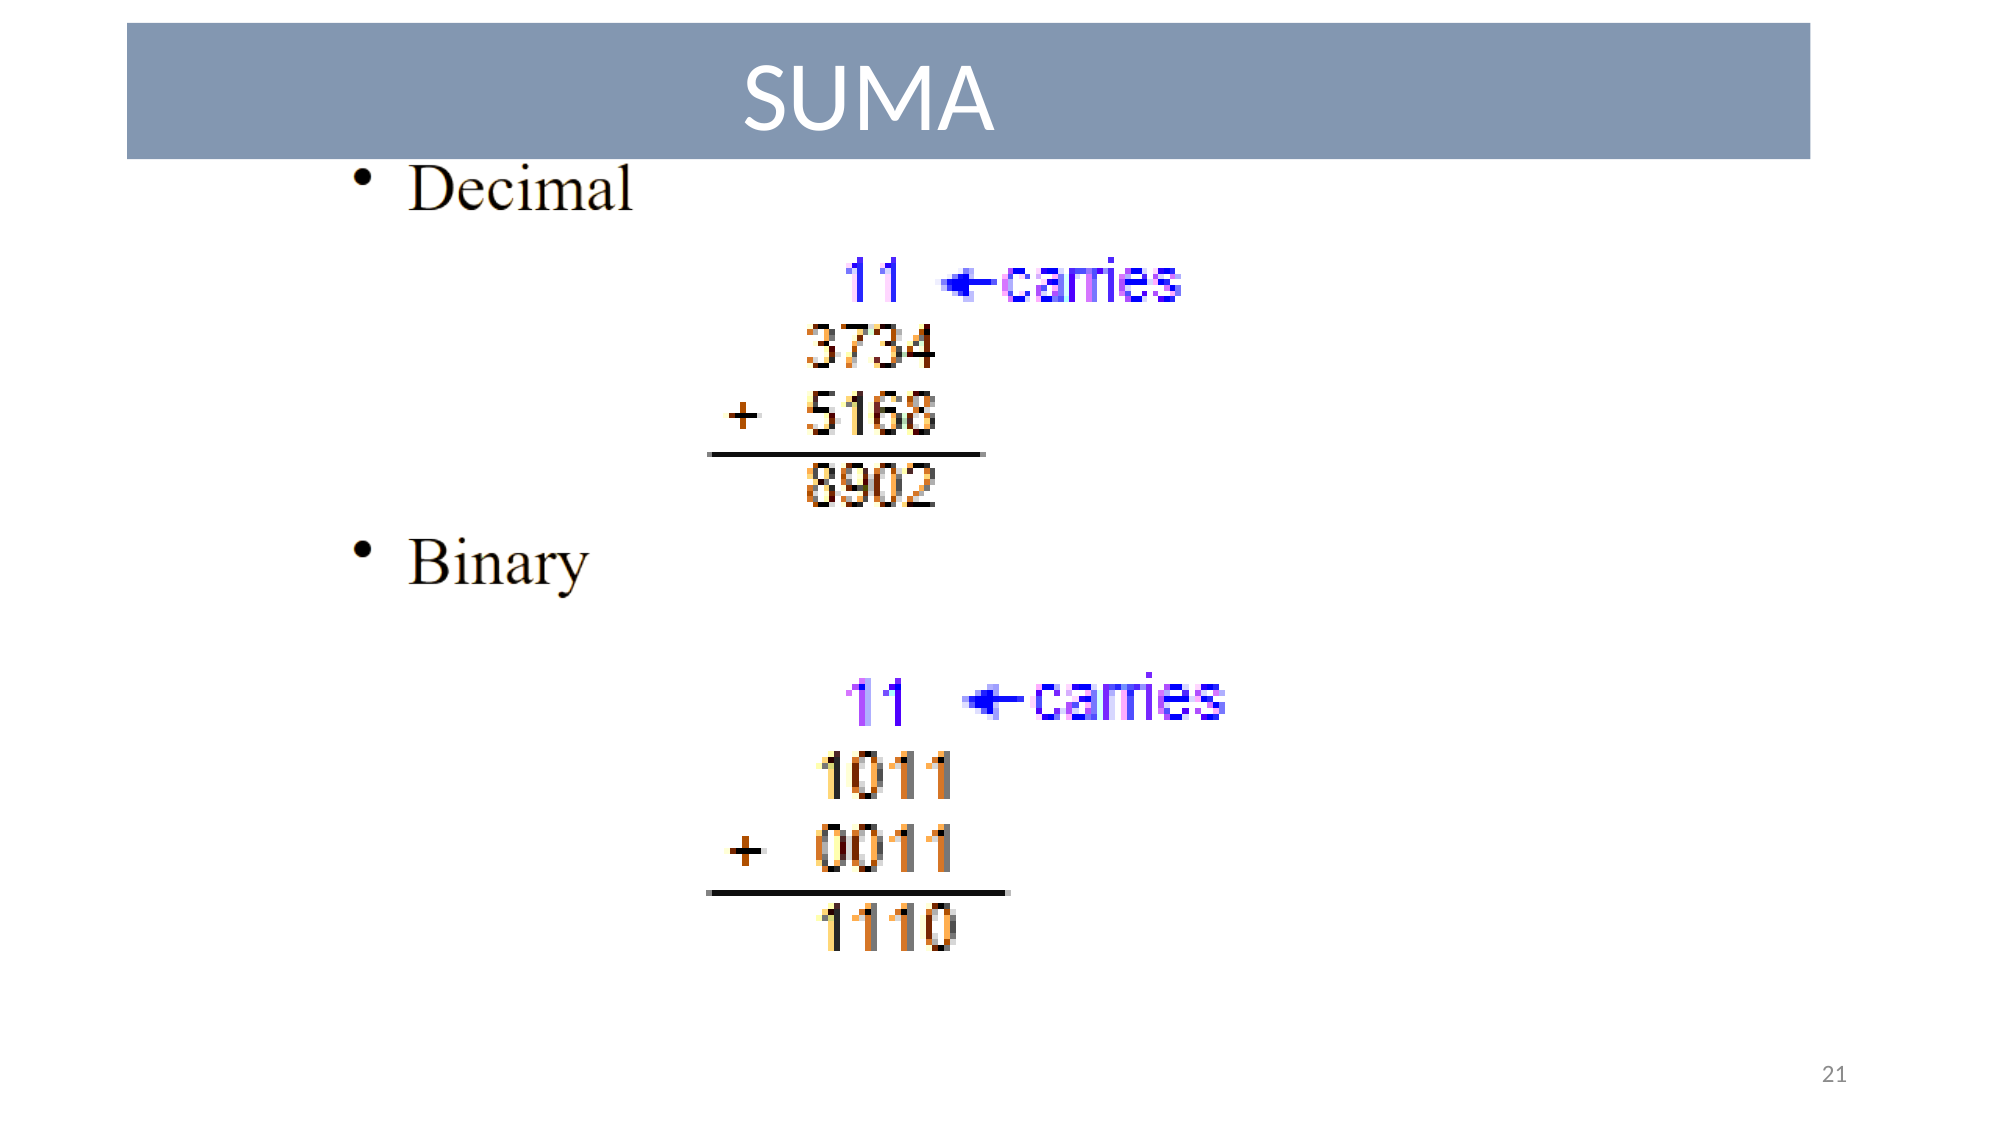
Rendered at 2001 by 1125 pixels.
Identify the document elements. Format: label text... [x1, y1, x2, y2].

picture [337, 137, 1663, 988]
slide_number 21 [1412, 1042, 1863, 1103]
text_box SUMA [127, 22, 1811, 160]
